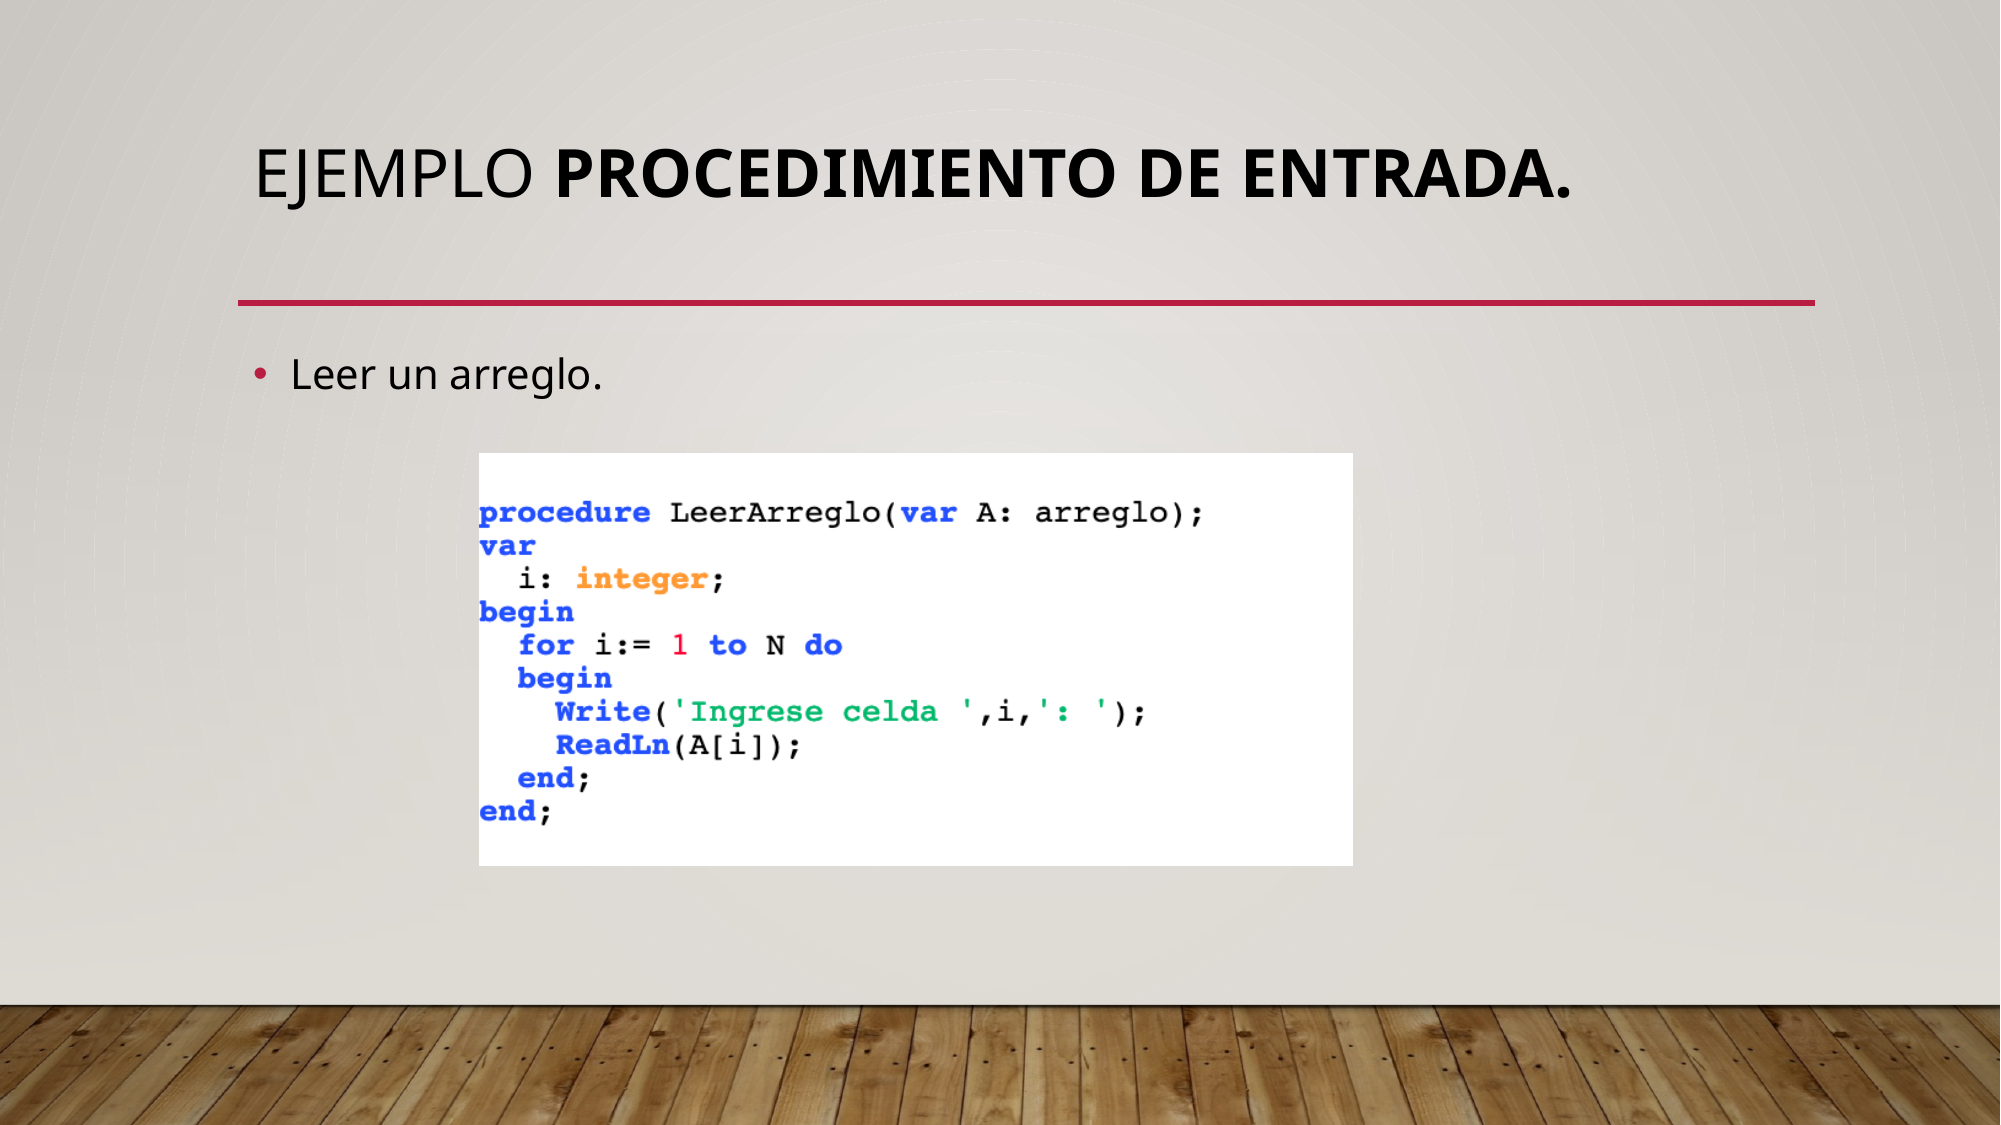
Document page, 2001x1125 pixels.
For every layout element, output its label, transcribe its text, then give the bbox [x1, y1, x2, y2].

list Leer un arreglo. [238, 330, 1814, 897]
title EJEMPLO Procedimiento de entrada. [238, 131, 1814, 305]
picture [0, 1005, 2000, 1125]
picture [479, 453, 1353, 866]
